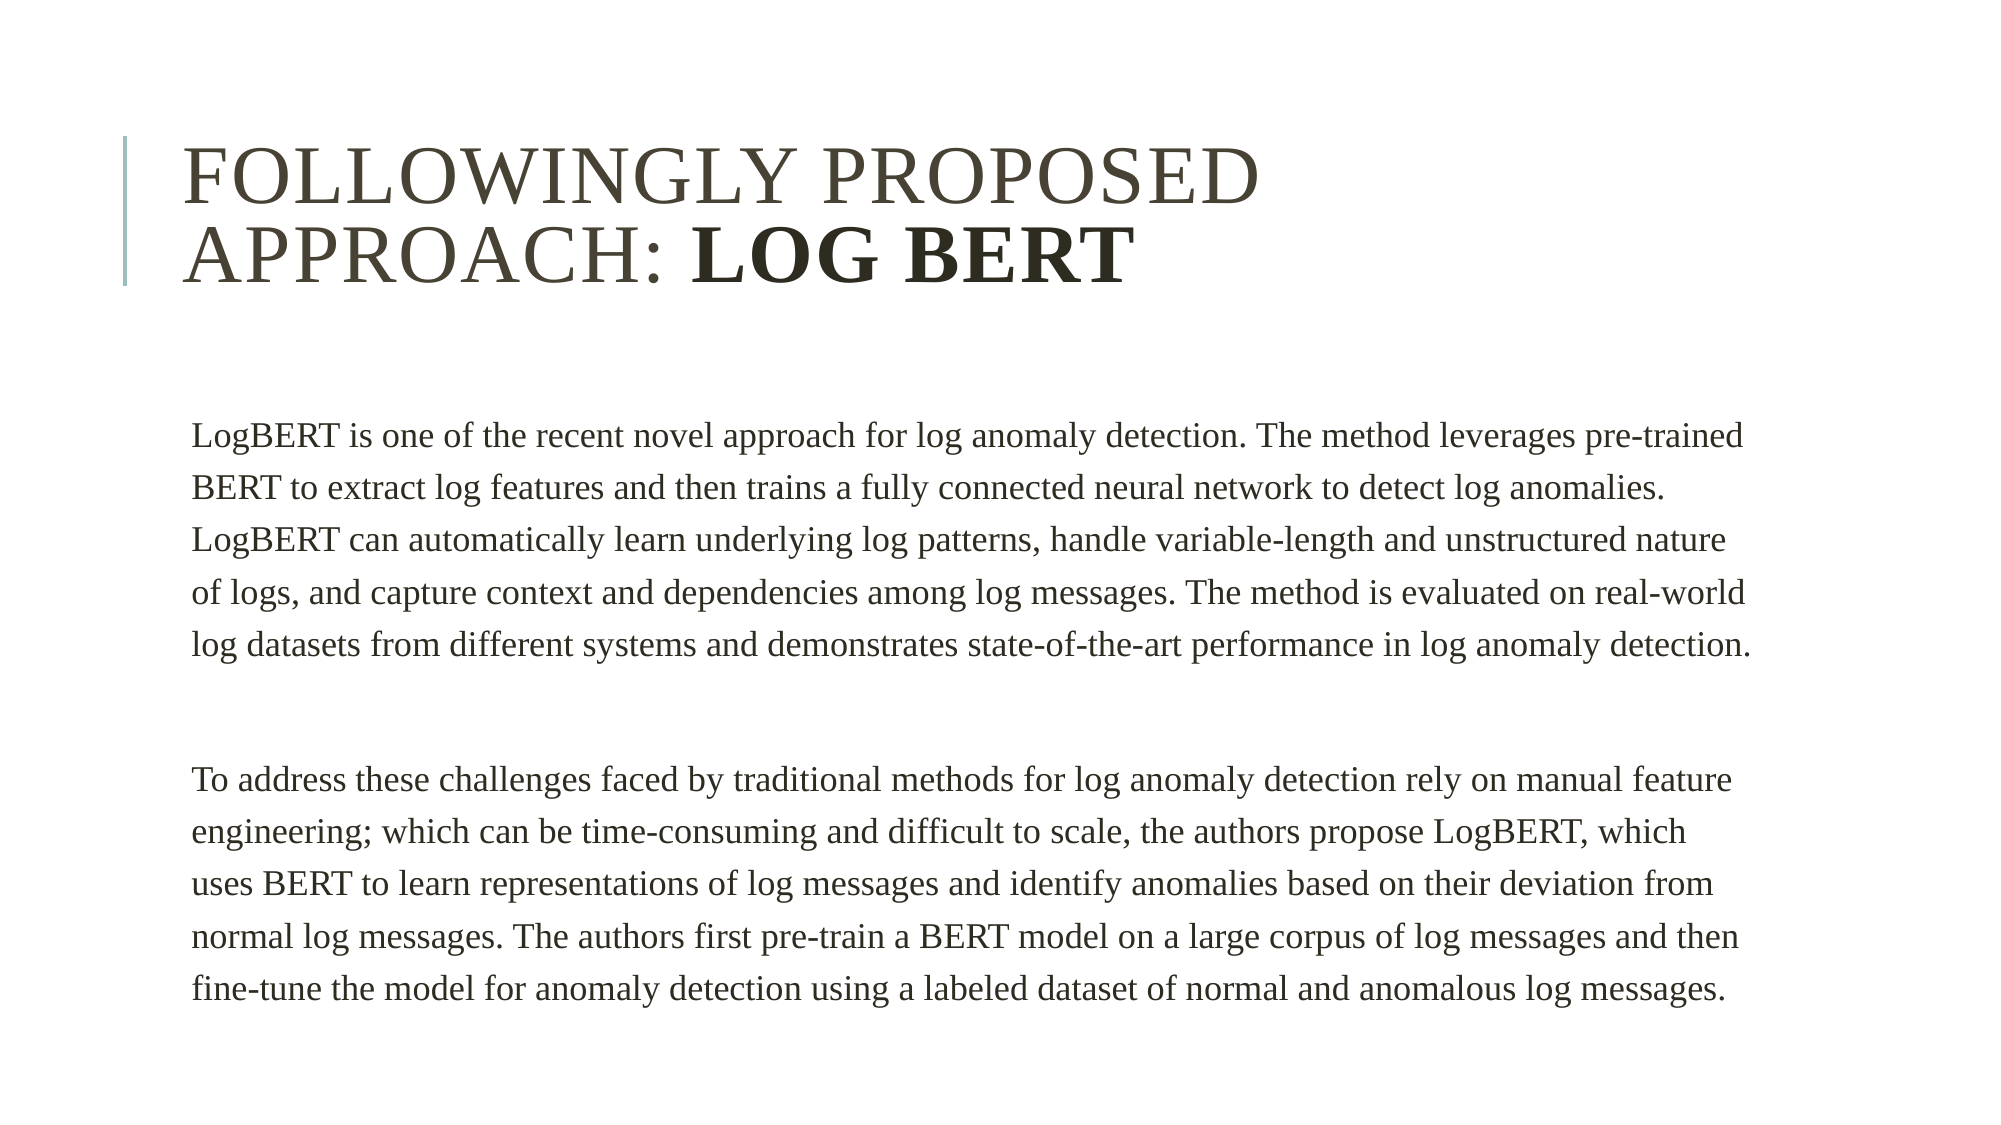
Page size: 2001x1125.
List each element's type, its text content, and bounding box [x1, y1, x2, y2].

list LogBERT is one of the recent novel approach for log anomaly detection. The method leverages pre-trained BERT to extract log features and then trains a fully connected neural network to detect log anomalies. LogBERT can automatically learn underlying log patterns, handle variable-length and unstructured nature of logs, and capture context and dependencies among log messages. The method is evaluated on real-world log datasets from different systems and demonstrates state-of-the-art performance in log anomaly detection. To address these challenges faced by traditional methods for log anomaly detection rely on manual feature engineering; which can be time-consuming and difficult to scale, the authors propose LogBERT, which uses BERT to learn representations of log messages and identify anomalies based on their deviation from normal log messages. The authors first pre-train a BERT model on a large corpus of log messages and then fine-tune the model for anomaly detection using a labeled dataset of normal and anomalous log messages. [168, 375, 1763, 1035]
title Followingly Proposed Approach: Log BERT [168, 96, 1763, 342]
